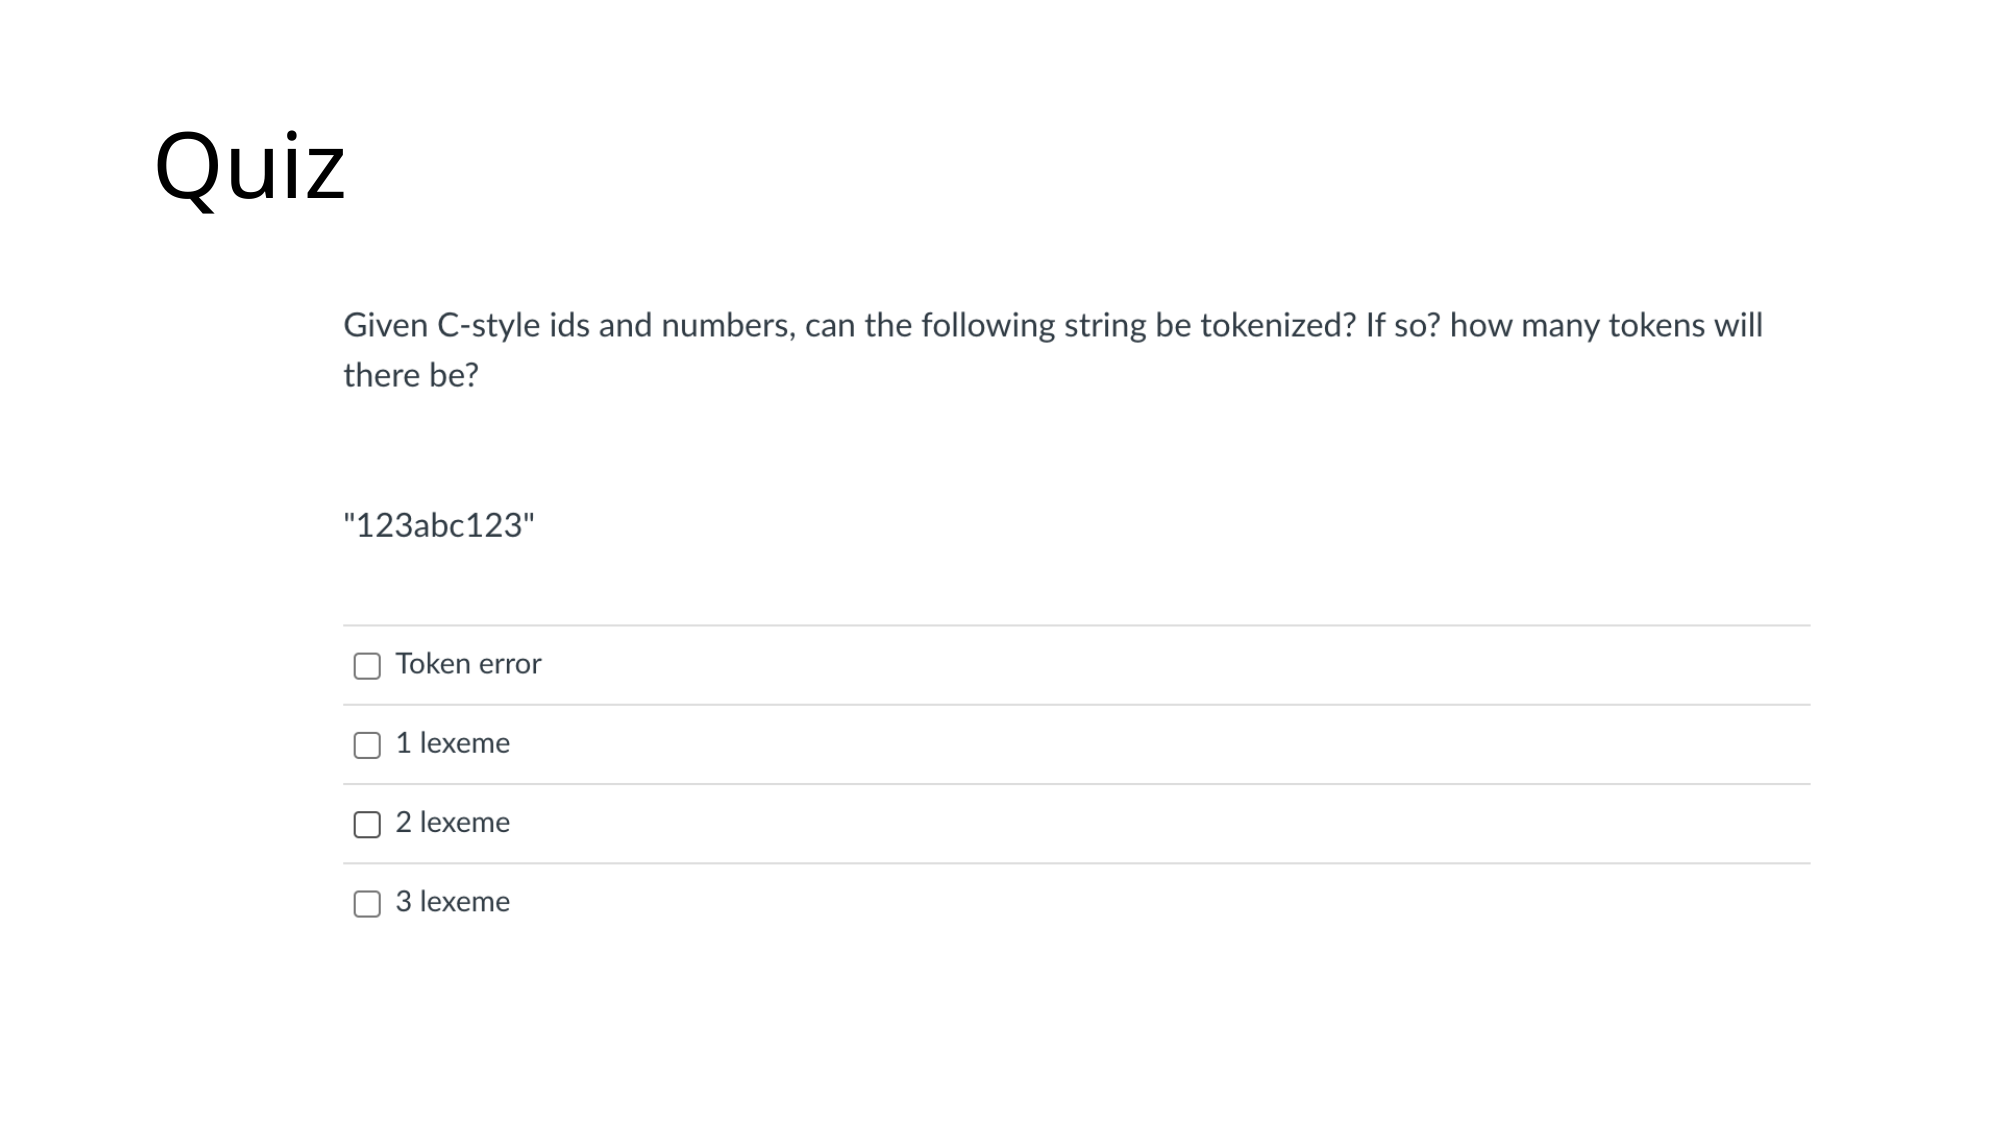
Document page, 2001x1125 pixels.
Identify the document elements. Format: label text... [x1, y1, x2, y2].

picture [312, 277, 1819, 951]
title Quiz [137, 59, 1863, 278]
